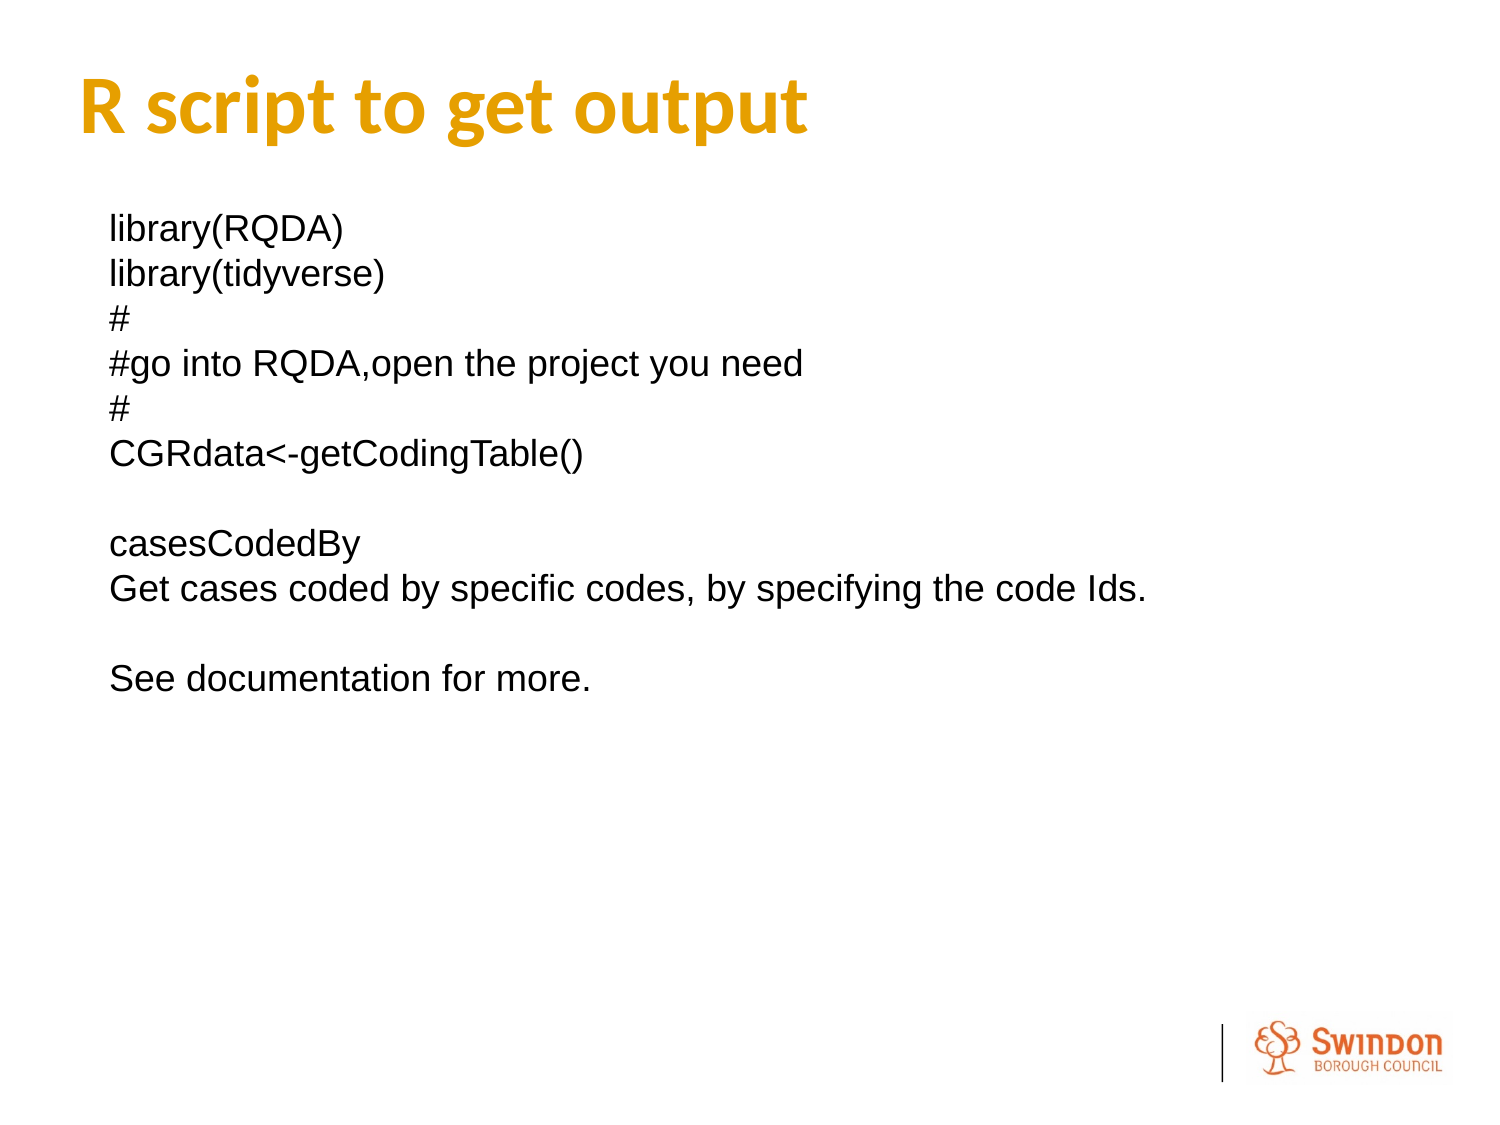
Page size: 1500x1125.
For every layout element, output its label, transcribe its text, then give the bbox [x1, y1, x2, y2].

text_box R script to get output [64, 42, 1222, 197]
text_box library(RQDA) library(tidyverse) # #go into RQDA,open the project you need # CGRdata<-getCodingTable() casesCodedBy Get cases coded by specific codes, by specifying the code Ids. See documentation for more. [94, 196, 1418, 707]
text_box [1000, 1011, 1453, 1086]
